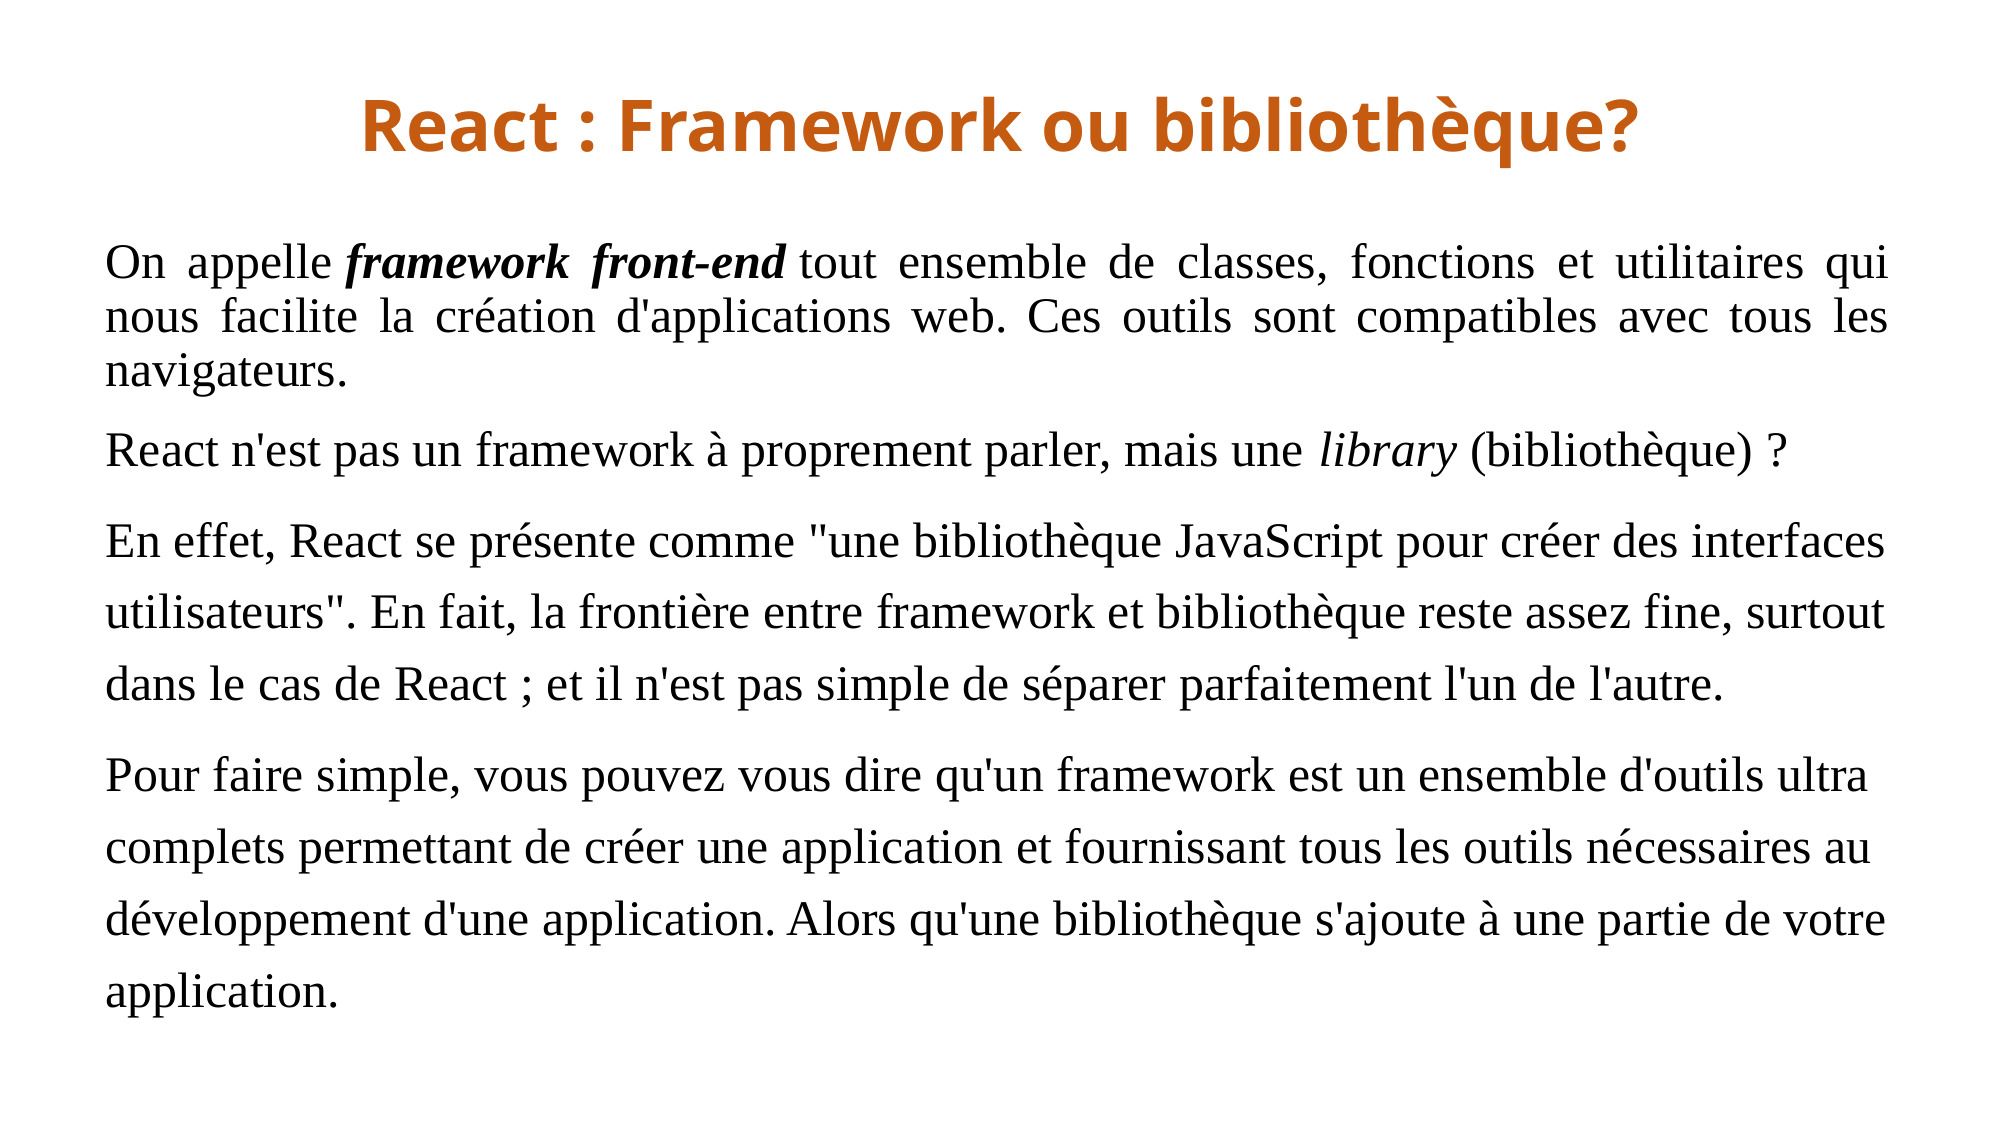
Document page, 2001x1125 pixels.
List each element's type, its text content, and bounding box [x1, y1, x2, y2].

subtitle On appelle framework front-end tout ensemble de classes, fonctions et utilitaires qui nous facilite la création d'applications web. Ces outils sont compatibles avec tous les navigateurs. React n'est pas un framework à proprement parler, mais une library (bibliothèque) ? En effet, React se présente comme "une bibliothèque JavaScript pour créer des interfaces utilisateurs". En fait, la frontière entre framework et bibliothèque reste assez fine, surtout dans le cas de React ; et il n'est pas simple de séparer parfaitement l'un de l'autre. Pour faire simple, vous pouvez vous dire qu'un framework est un ensemble d'outils ultra complets permettant de créer une application et fournissant tous les outils nécessaires au développement d'une application. Alors qu'une bibliothèque s'ajoute à une partie de votre application. [90, 228, 1908, 1043]
title React : Framework ou bibliothèque? [249, 38, 1750, 175]
